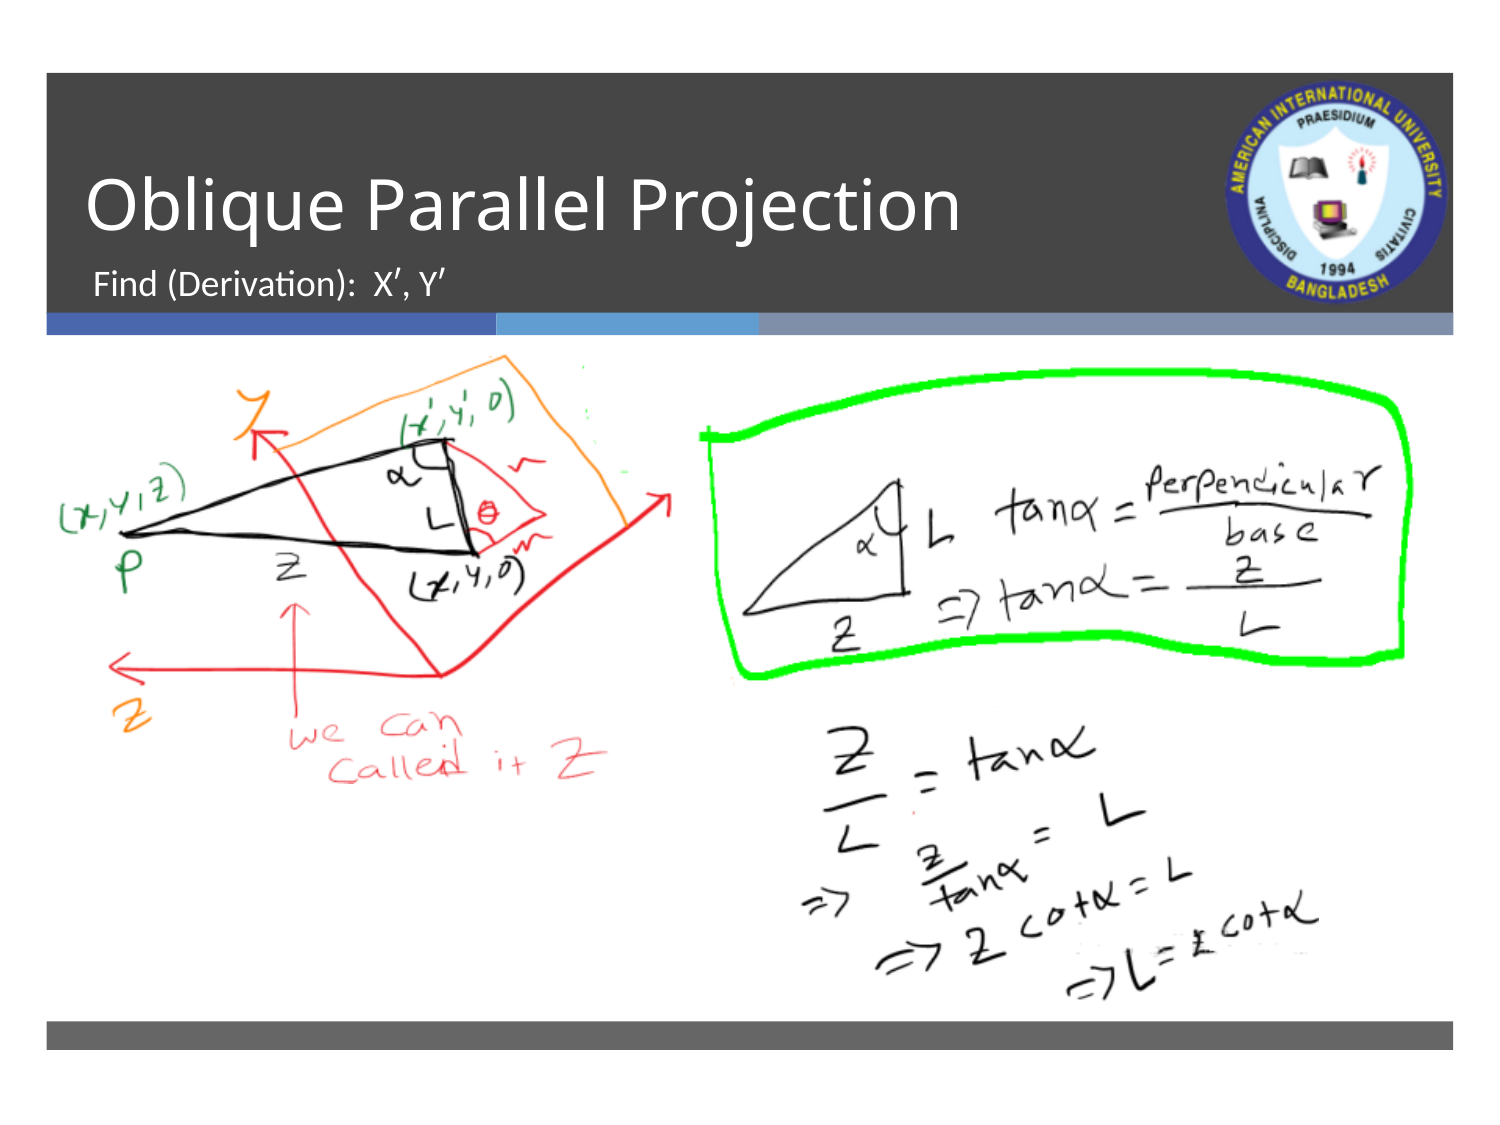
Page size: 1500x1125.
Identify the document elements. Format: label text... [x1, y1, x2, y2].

subtitle Find (Derivation): Xʹ, Yʹ [78, 251, 1351, 331]
picture [48, 350, 1433, 785]
title Oblique Parallel Projection [69, 73, 1351, 253]
picture [779, 705, 1319, 1010]
picture [1351, 75, 1454, 310]
